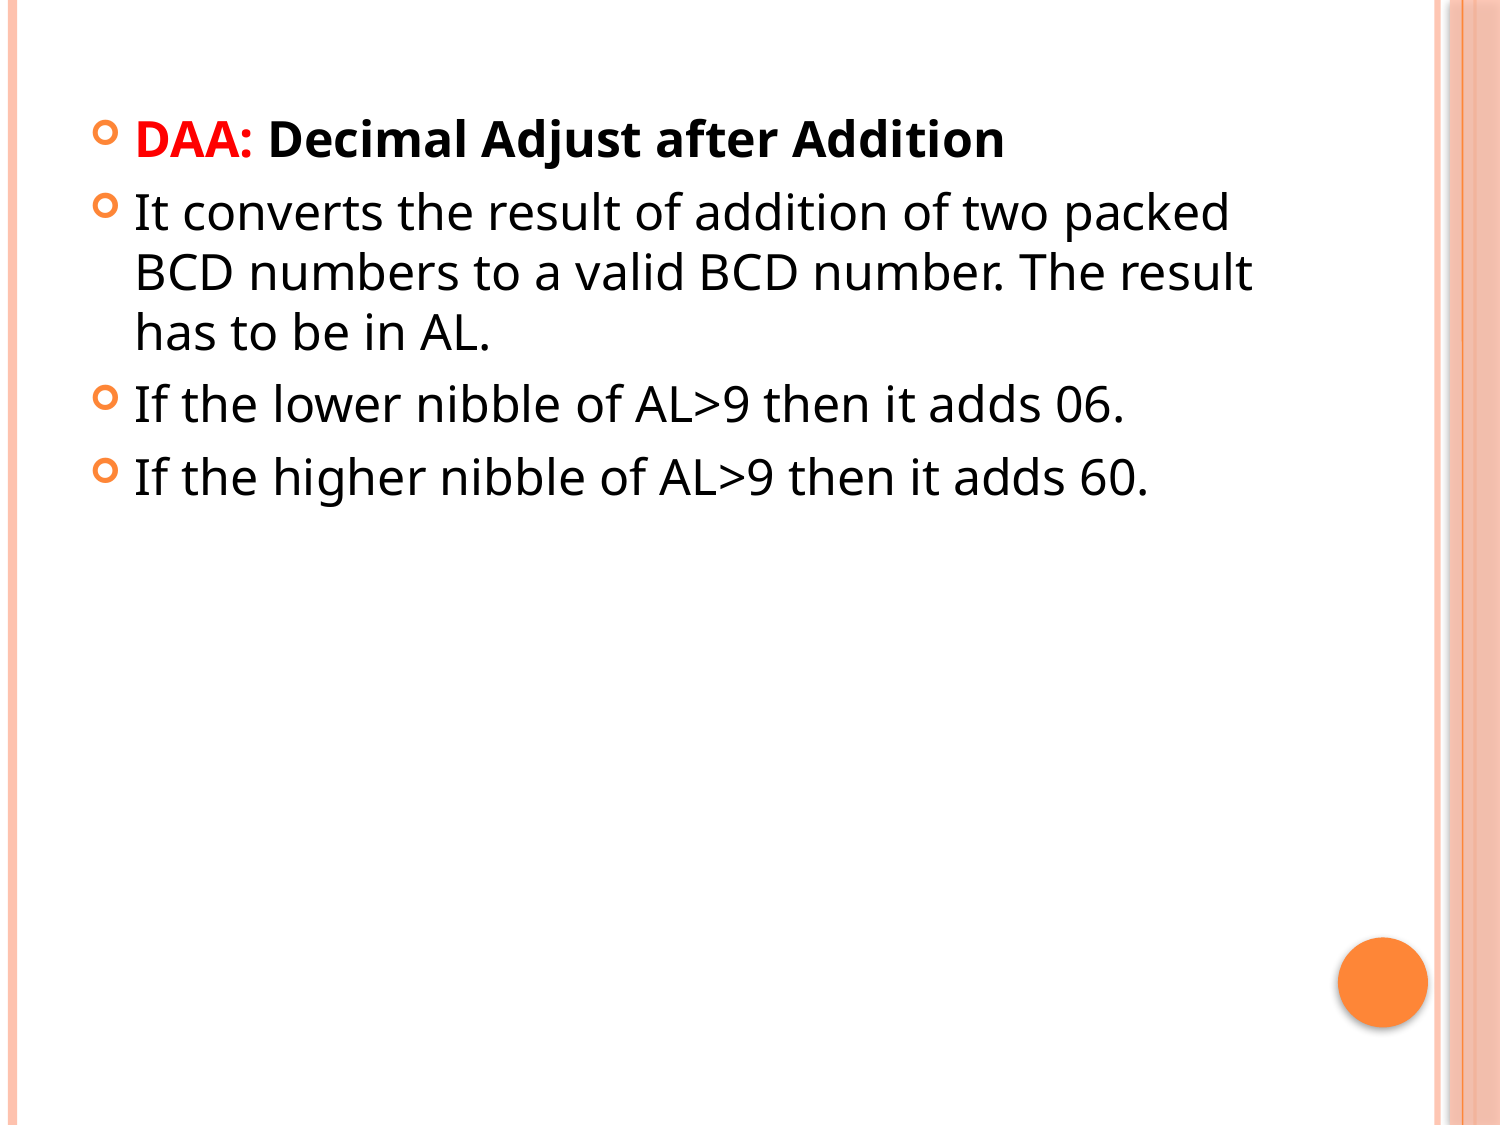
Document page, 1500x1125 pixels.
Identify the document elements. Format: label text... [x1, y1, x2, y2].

list DAA: Decimal Adjust after Addition It converts the result of addition of two packed BCD numbers to a valid BCD number. The result has to be in AL. If the lower nibble of AL>9 then it adds 06. If the higher nibble of AL>9 then it adds 60. [75, 99, 1300, 900]
